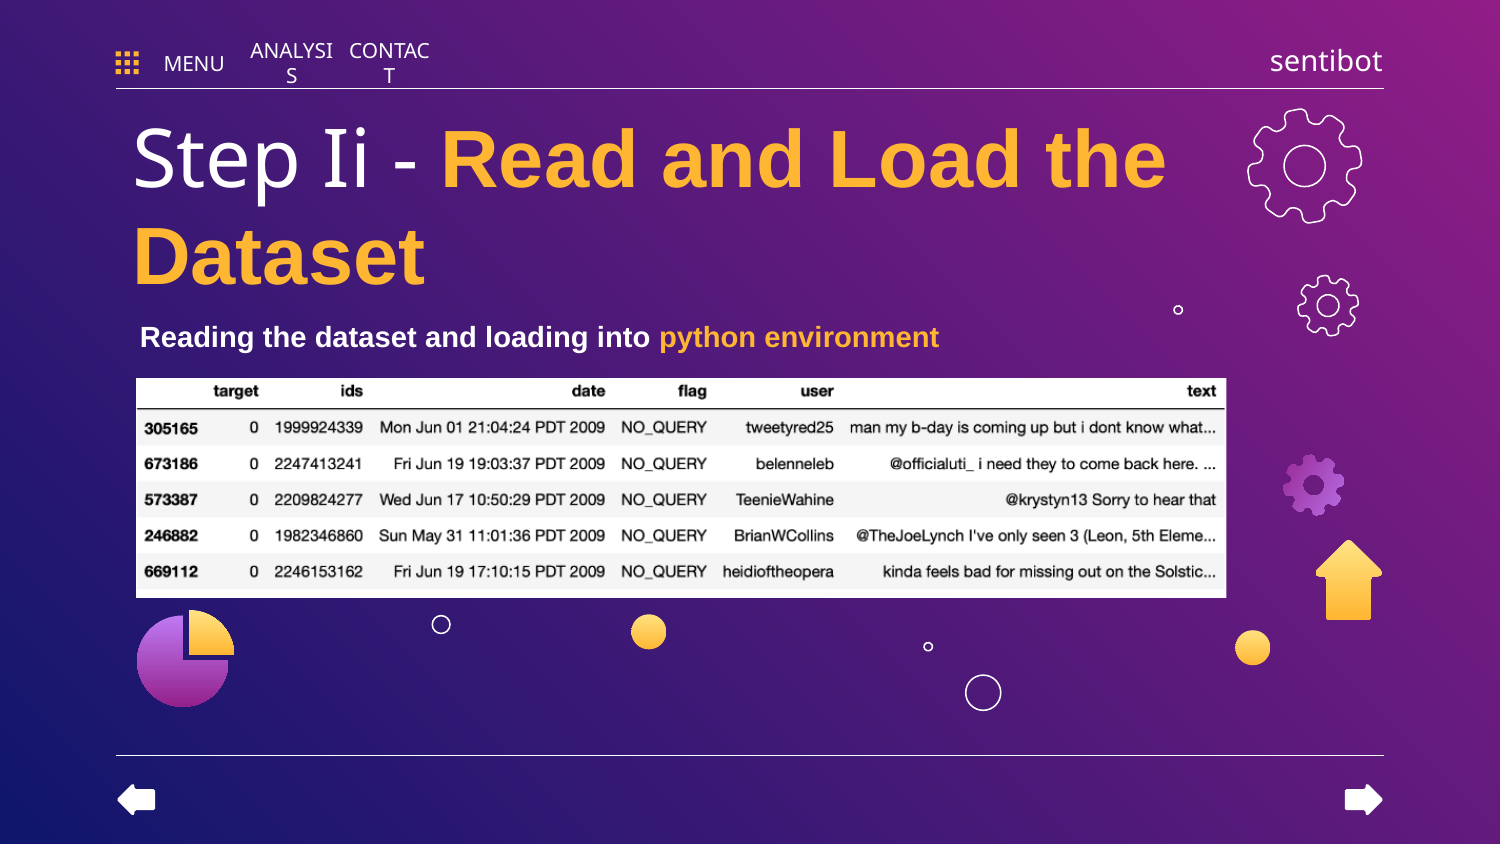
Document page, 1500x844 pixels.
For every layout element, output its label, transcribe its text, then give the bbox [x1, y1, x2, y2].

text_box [133, 609, 235, 711]
text_box [1283, 454, 1344, 516]
text_box [1344, 784, 1383, 816]
subtitle Reading the dataset and loading into python environment [124, 303, 1009, 707]
text_box CONTACT [346, 45, 433, 81]
text_box [631, 614, 667, 650]
text_box [117, 784, 156, 816]
title Step Ii - Read and Load the Dataset [117, 90, 1383, 191]
text_box MENU [151, 45, 237, 81]
text_box sentibot [1158, 34, 1383, 85]
text_box [1297, 275, 1359, 336]
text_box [115, 50, 139, 75]
text_box [1315, 539, 1382, 621]
text_box [1247, 109, 1362, 223]
picture [135, 378, 1227, 598]
text_box [109, 45, 145, 81]
text_box ANALYSIS [248, 45, 335, 81]
text_box [1235, 630, 1271, 666]
